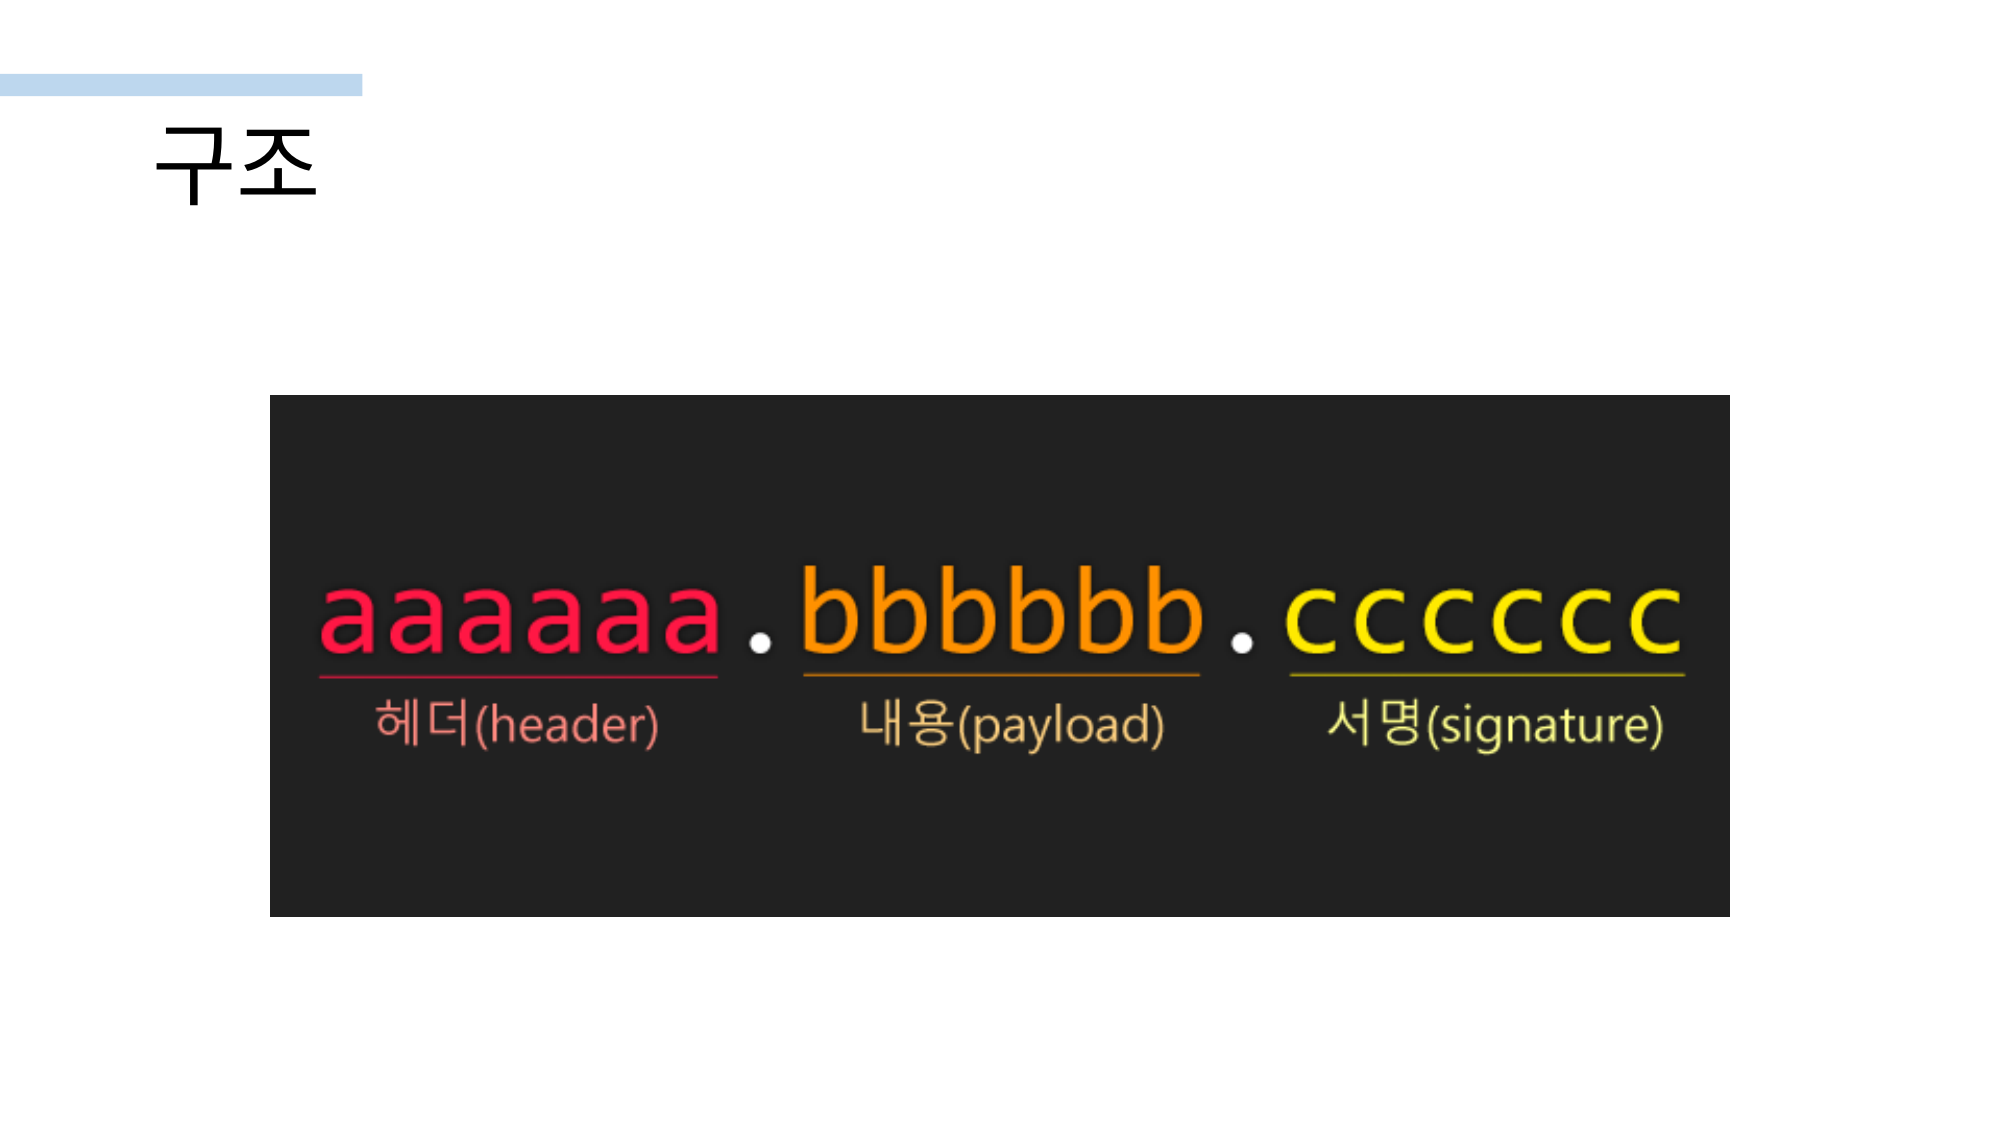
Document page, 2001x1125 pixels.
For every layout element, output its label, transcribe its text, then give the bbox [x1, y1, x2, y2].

text_box [0, 73, 363, 97]
title 구조 [137, 59, 1863, 278]
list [270, 395, 1730, 917]
